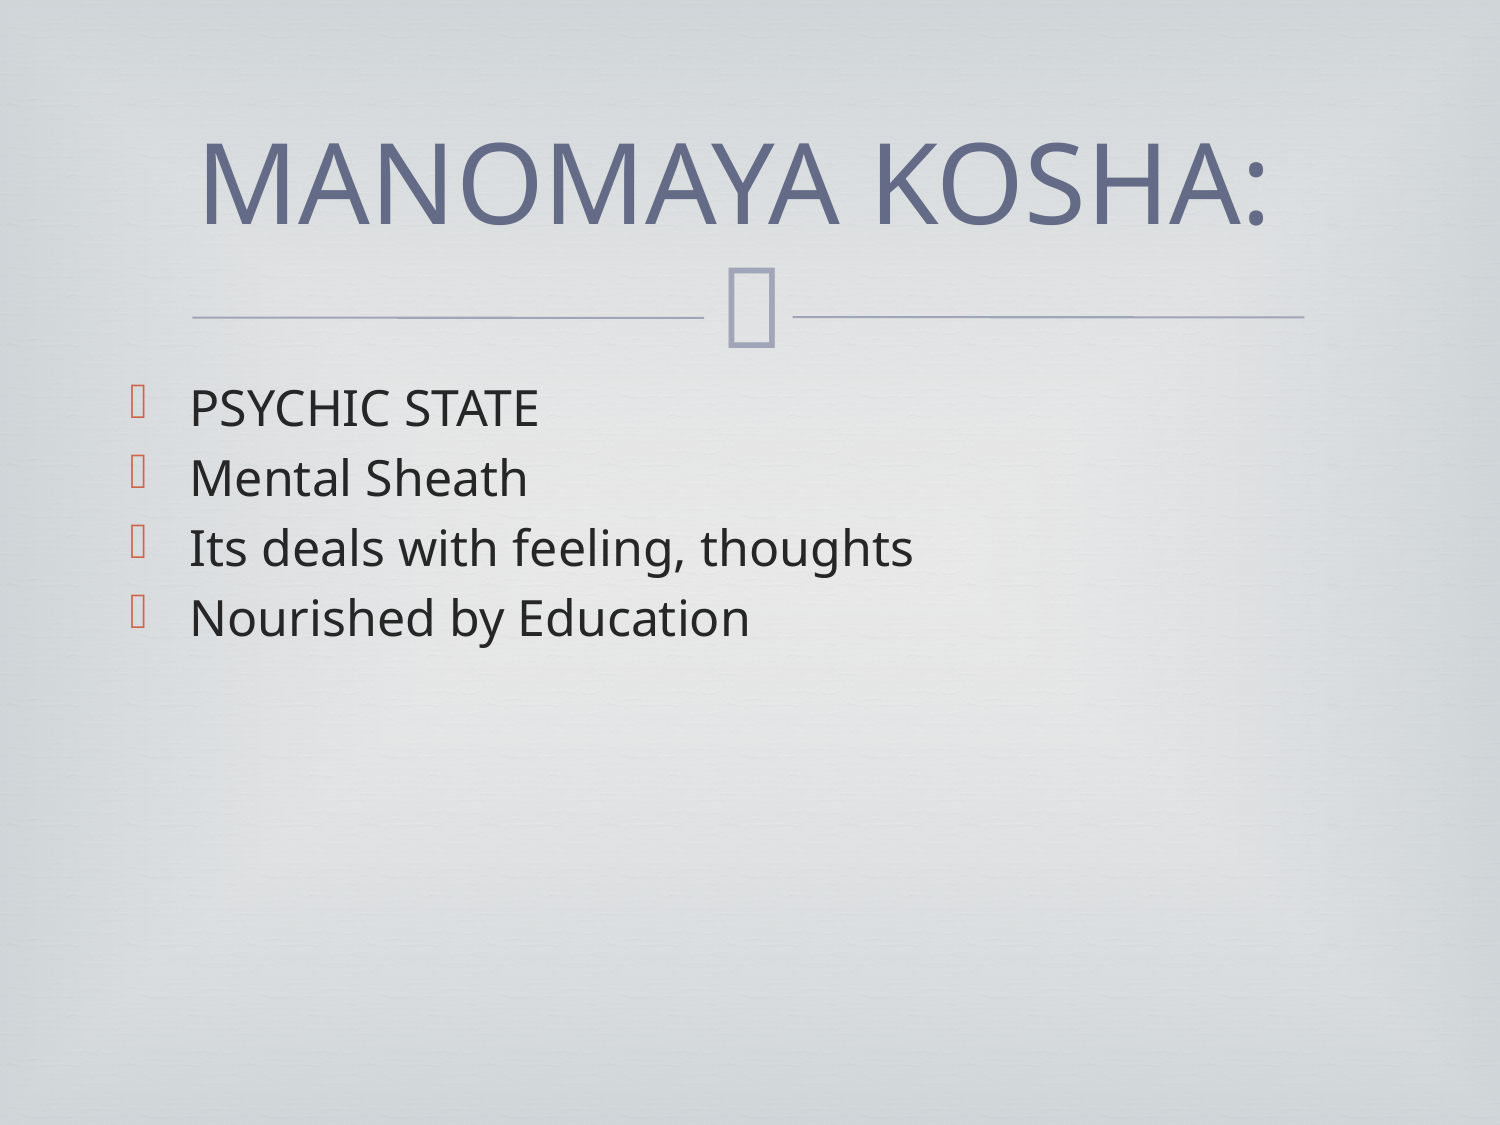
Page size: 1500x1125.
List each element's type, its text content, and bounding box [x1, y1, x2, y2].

list PSYCHIC STATE Mental Sheath Its deals with feeling, thoughts Nourished by Education [114, 368, 1386, 1005]
title MANOMAYA KOSHA: [112, 93, 1386, 267]
